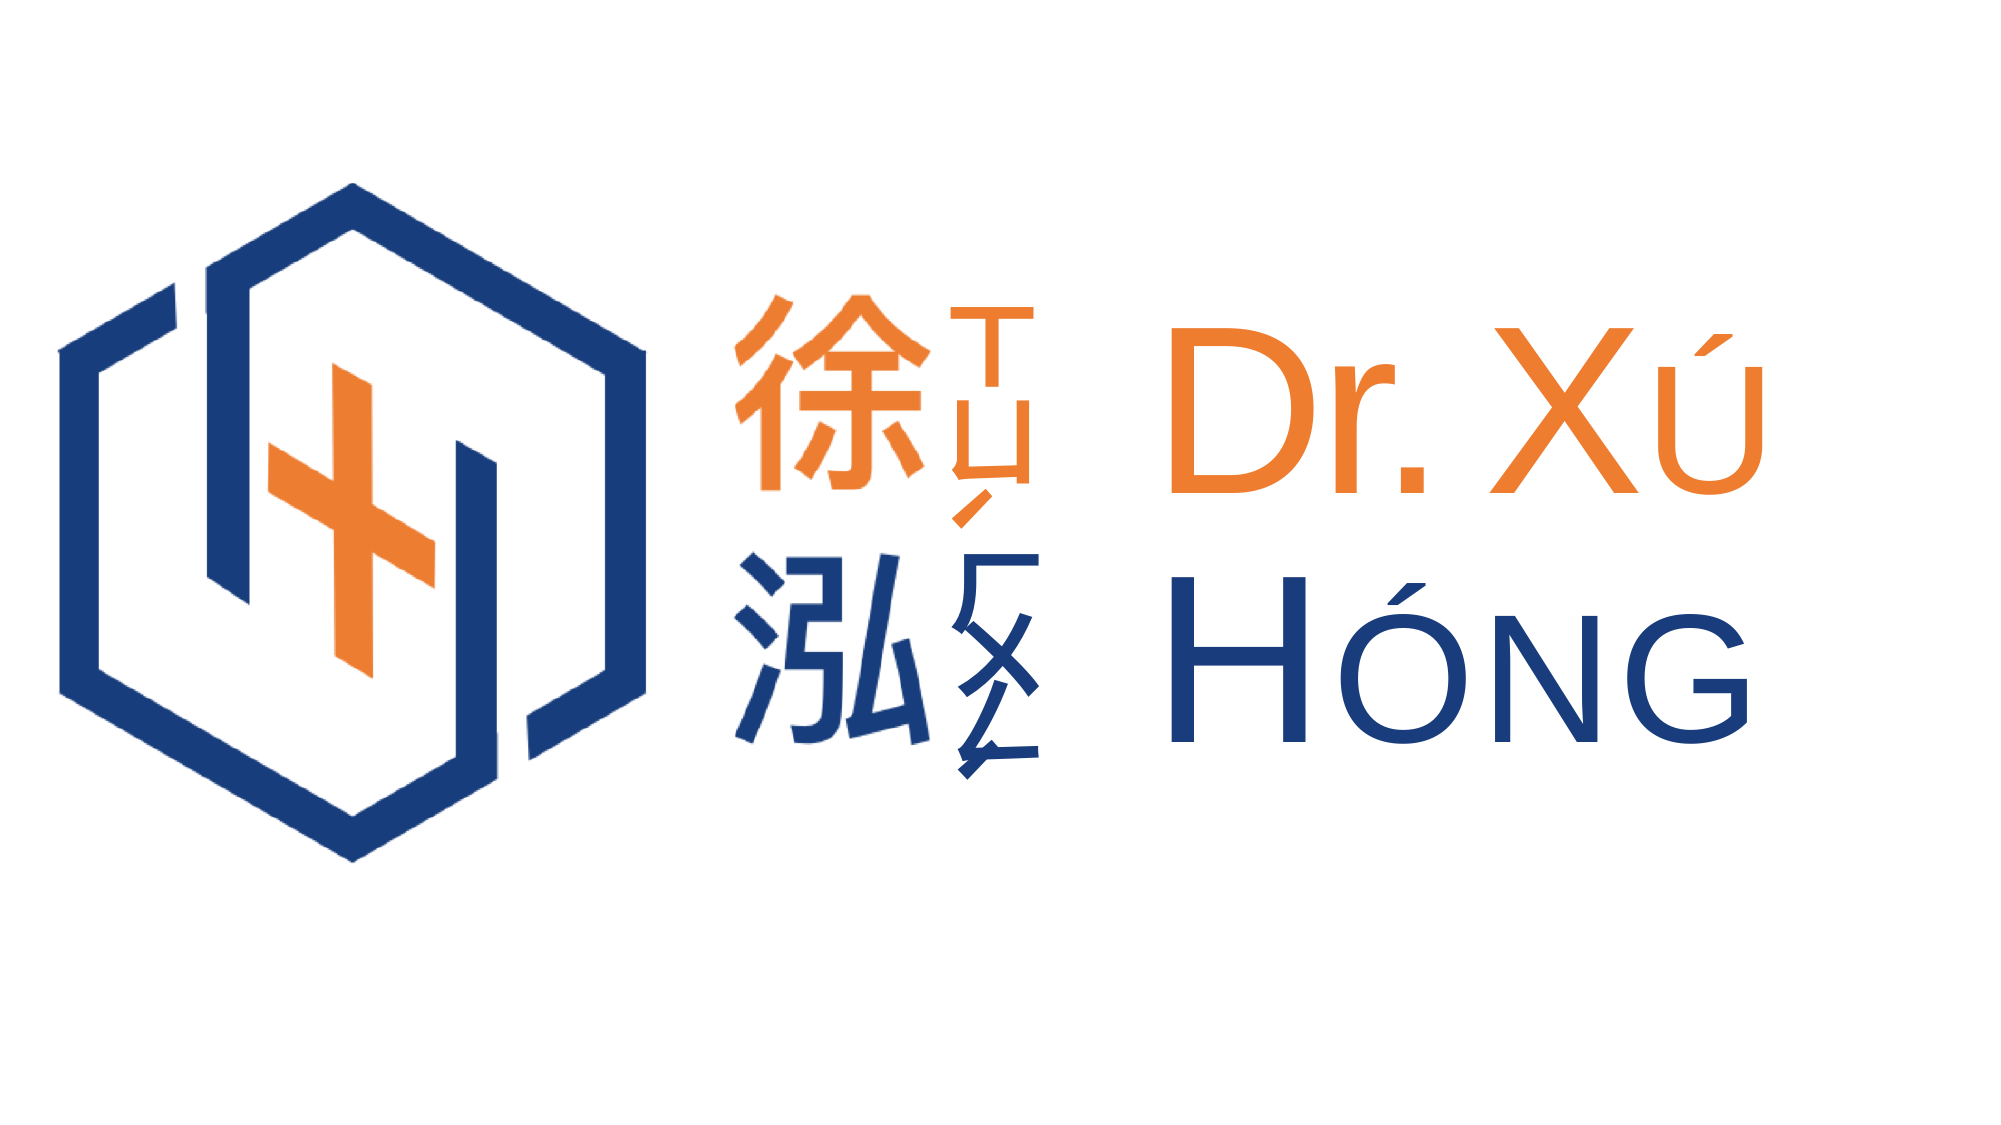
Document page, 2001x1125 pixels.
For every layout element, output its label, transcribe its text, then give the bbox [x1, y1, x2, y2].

text_box Dr. XÚ [1138, 246, 1857, 495]
text_box ㄏㄨㄥˊ [948, 567, 1115, 847]
picture [56, 182, 948, 917]
text_box ㄒㄩˊ [948, 298, 1109, 567]
text_box HÓNG [1138, 495, 1857, 798]
